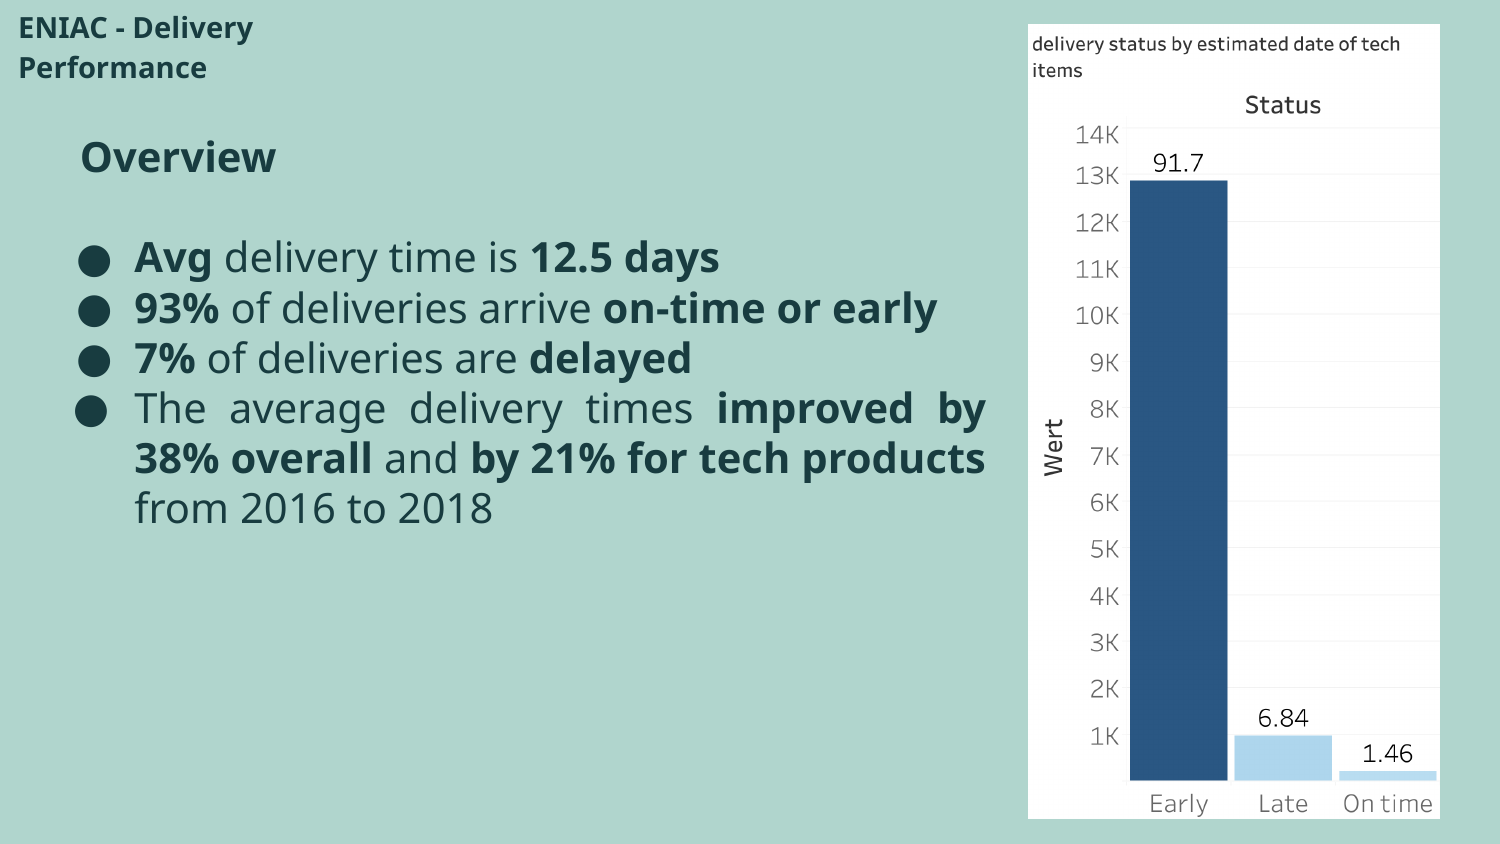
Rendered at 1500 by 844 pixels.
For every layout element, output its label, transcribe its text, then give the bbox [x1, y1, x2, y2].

picture [1028, 24, 1440, 819]
subtitle ENIAC - Delivery Performance [18, 24, 439, 64]
title Overview Avg delivery time is 12.5 days 93% of deliveries arrive on-time or early 7% of deliveries are delayed The average delivery times improved by 38% overall and by 21% for tech products from 2016 to 2018 [59, 86, 987, 785]
